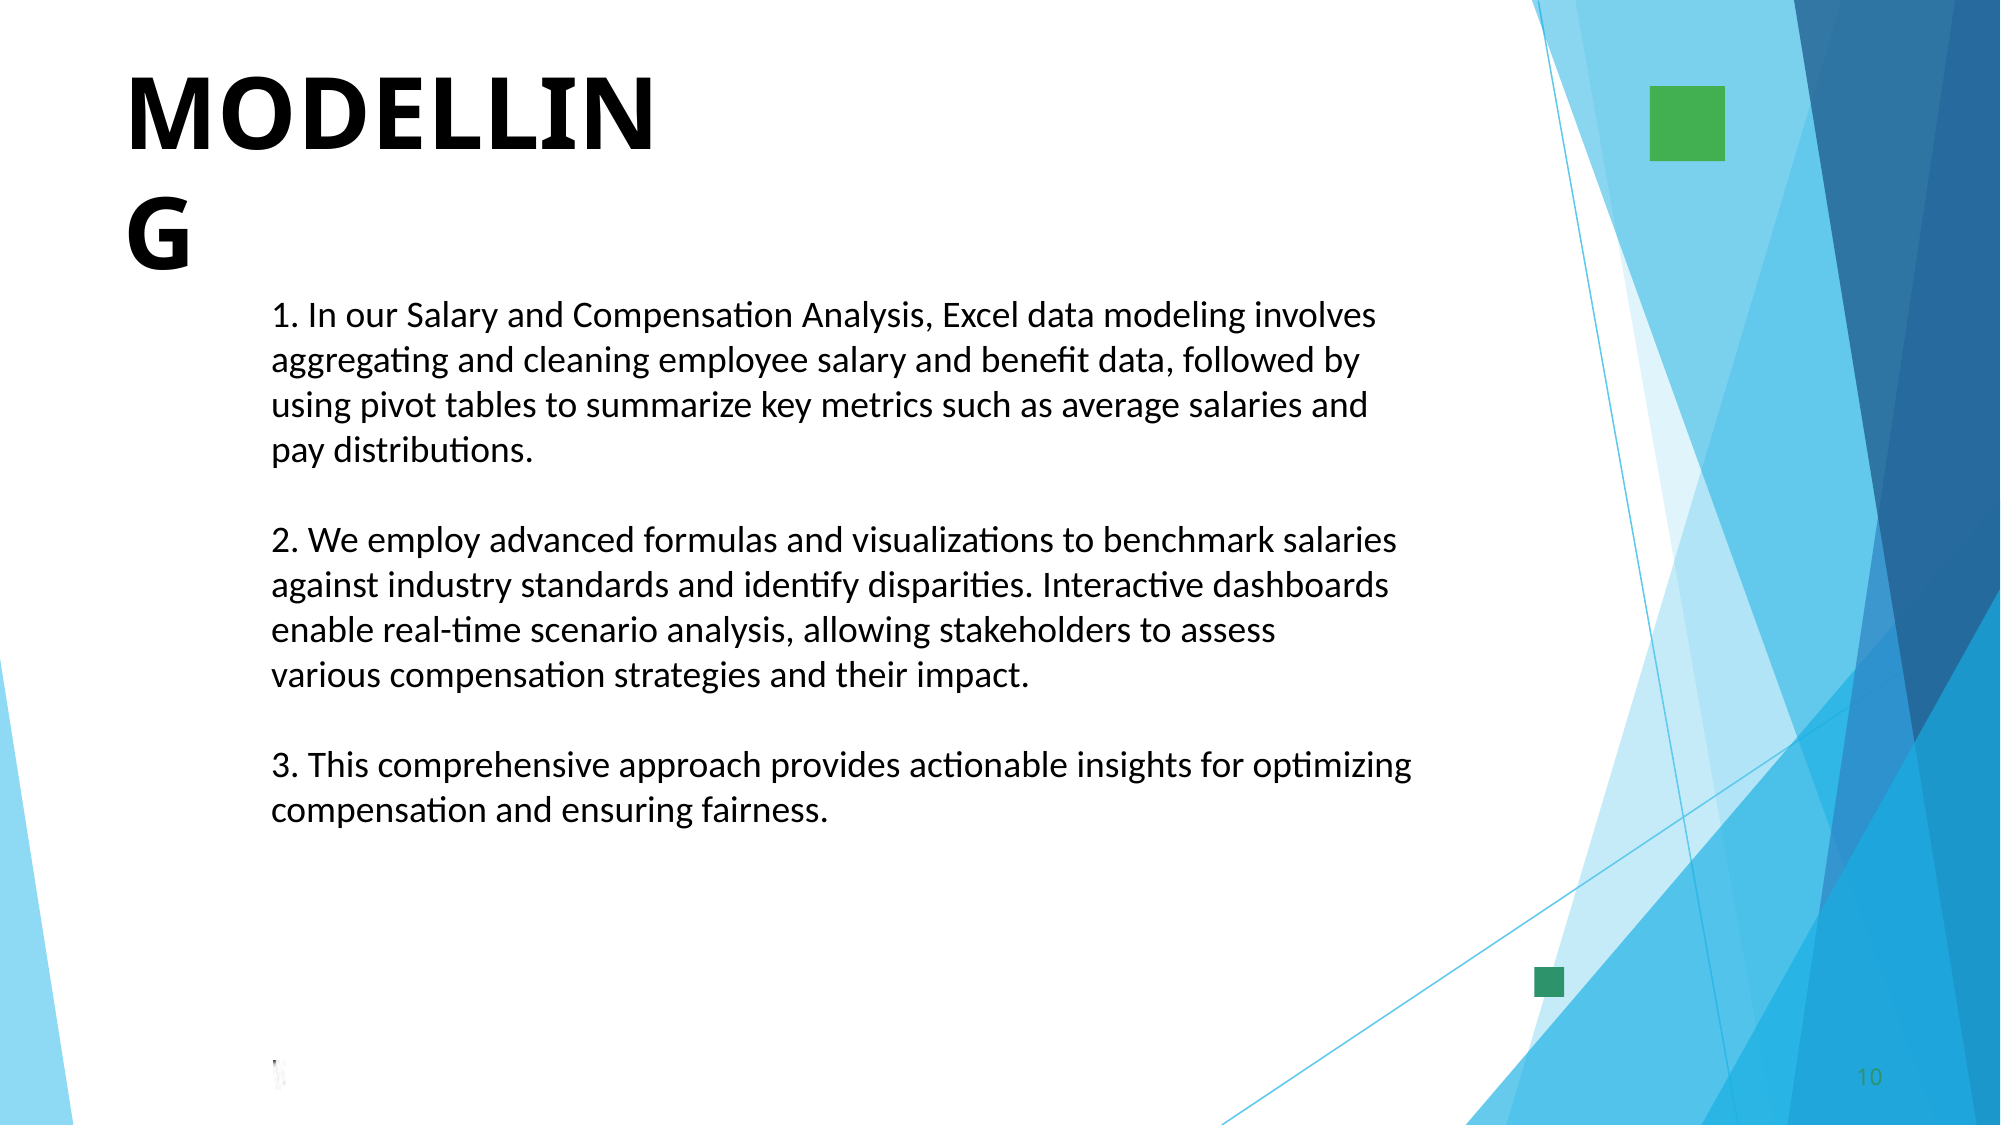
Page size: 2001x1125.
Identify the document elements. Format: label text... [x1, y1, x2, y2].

text_box 1. In our Salary and Compensation Analysis, Excel data modeling involves aggregating and cleaning employee salary and benefit data, followed by using pivot tables to summarize key metrics such as average salaries and pay distributions. 2. We employ advanced formulas and visualizations to benchmark salaries against industry standards and identify disparities. Interactive dashboards enable real-time scenario analysis, allowing stakeholders to assess various compensation strategies and their impact. 3. This comprehensive approach provides actionable insights for optimizing compensation and ensuring fairness. [256, 282, 1464, 837]
text_box MODELLING [121, 47, 664, 290]
text_box [1649, 86, 1725, 162]
text_box 10 [1849, 1061, 1888, 1095]
picture [273, 1060, 287, 1091]
text_box [1534, 967, 1565, 997]
